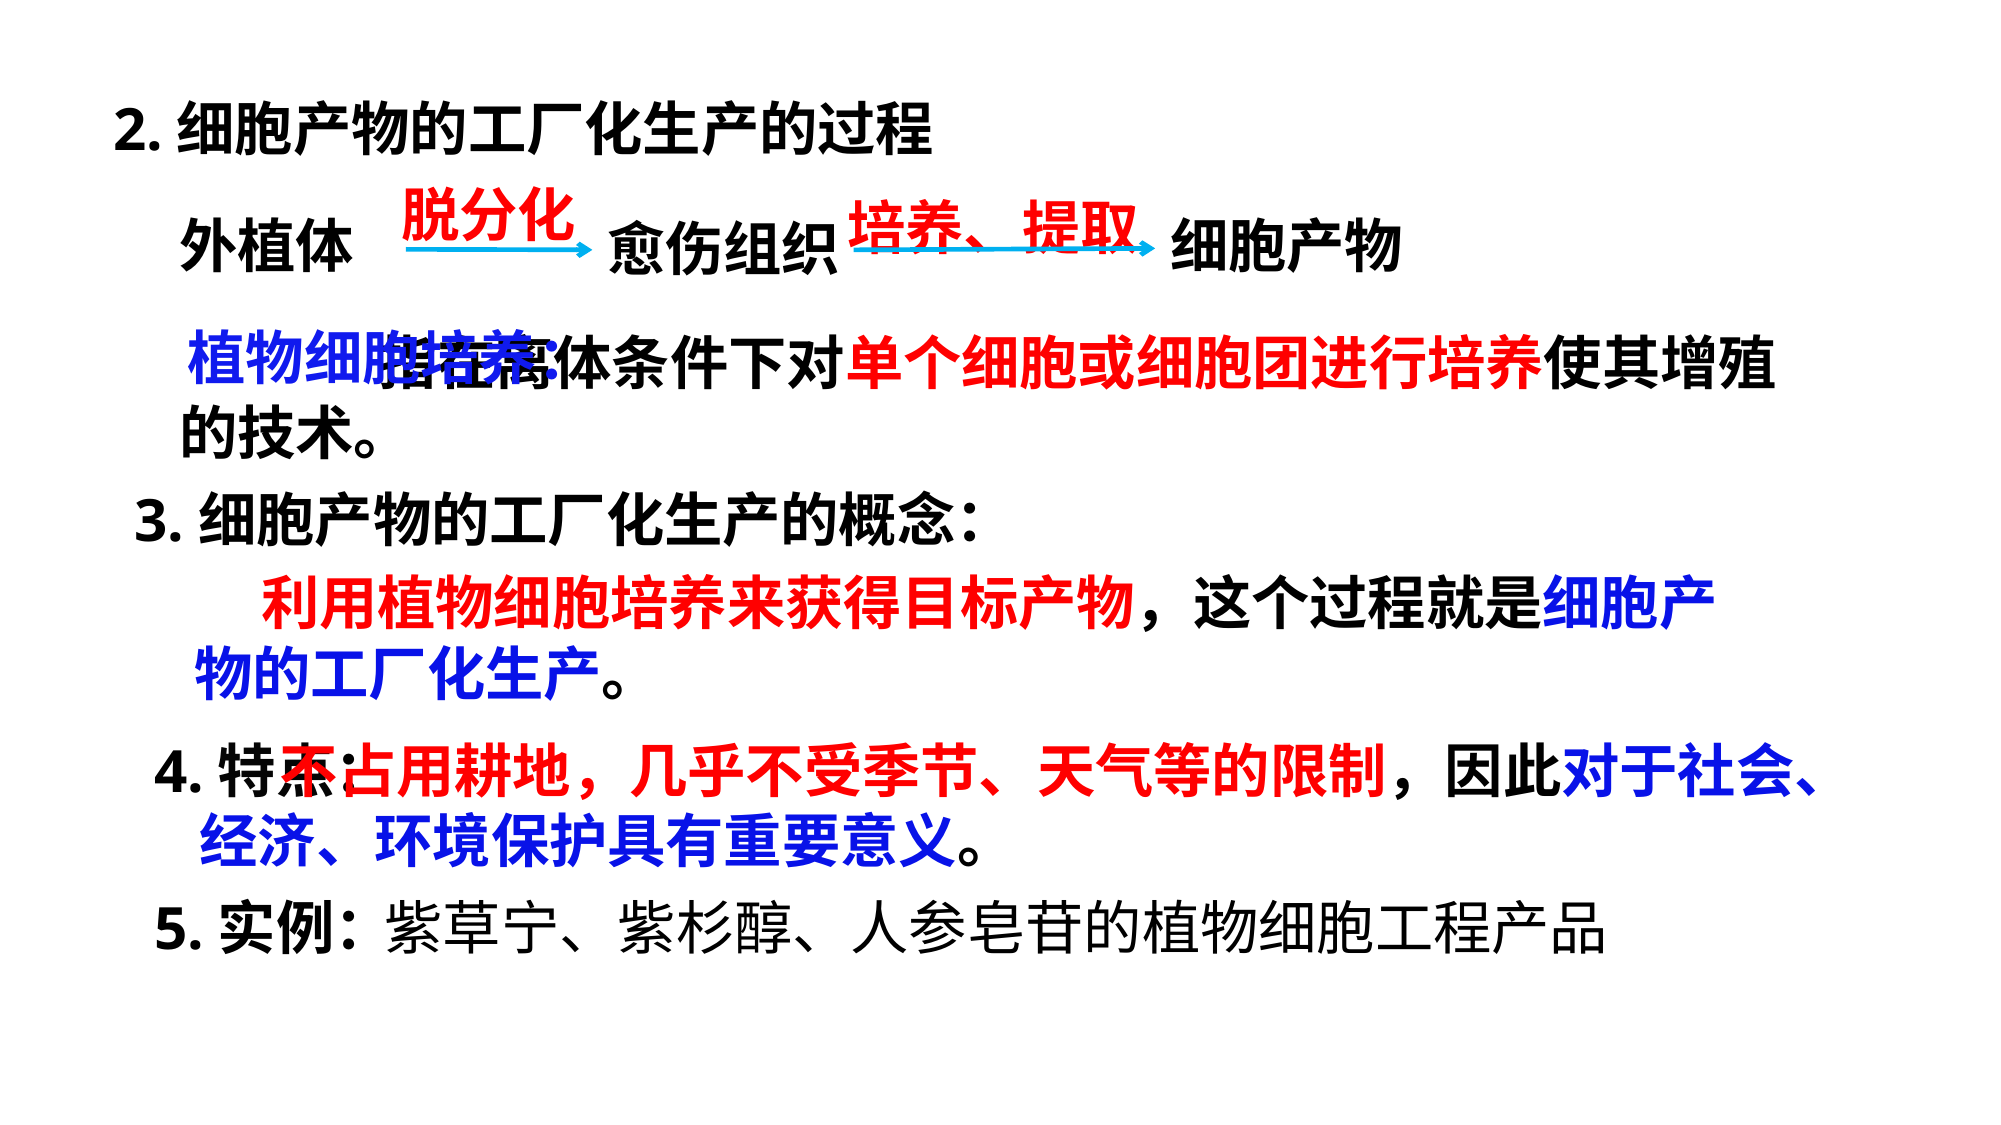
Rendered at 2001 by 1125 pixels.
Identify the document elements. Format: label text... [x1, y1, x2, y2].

text_box 2.细胞产物的工厂化生产的过程 [98, 84, 950, 170]
text_box 脱分化 [386, 170, 612, 255]
text_box 细胞产物 [1155, 201, 1467, 287]
text_box 指在离体条件下对单个细胞或细胞团进行培养使其增殖的技术。 [164, 318, 1829, 474]
text_box 利用植物细胞培养来获得目标产物，这个过程就是细胞产物的工厂化生产。 [179, 559, 1780, 726]
text_box 3.细胞产物的工厂化生产的概念： [119, 475, 1029, 560]
text_box 紫草宁、紫杉醇、人参皂苷的植物细胞工程产品 [370, 883, 1624, 969]
text_box 4.特点： [139, 726, 184, 812]
text_box 植物细胞培养： [172, 313, 611, 399]
text_box 培养、提取 [832, 183, 1159, 269]
text_box 外植体 [164, 201, 406, 287]
text_box 愈伤组织 [592, 204, 915, 289]
text_box 5.实例： [139, 883, 370, 969]
text_box 不占用耕地，几乎不受季节、天气等的限制，因此对于社会、经济、环境保护具有重要意义。 [184, 726, 1824, 882]
